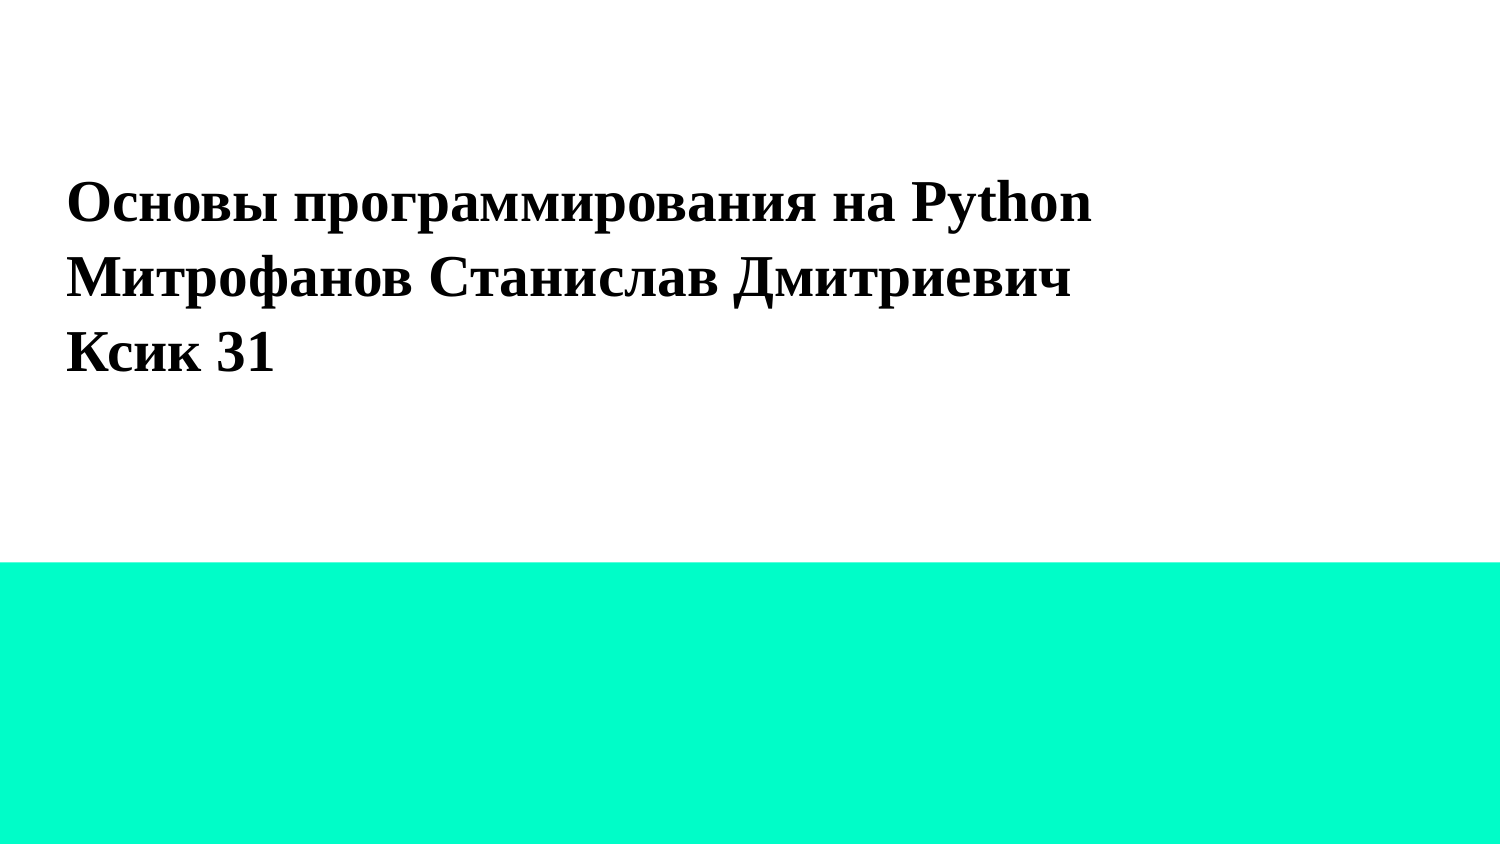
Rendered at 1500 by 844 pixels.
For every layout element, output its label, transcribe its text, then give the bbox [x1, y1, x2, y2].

title Основы программирования на Python Митрофанов Станислав Дмитриевич Ксик 31 [51, 64, 1449, 506]
